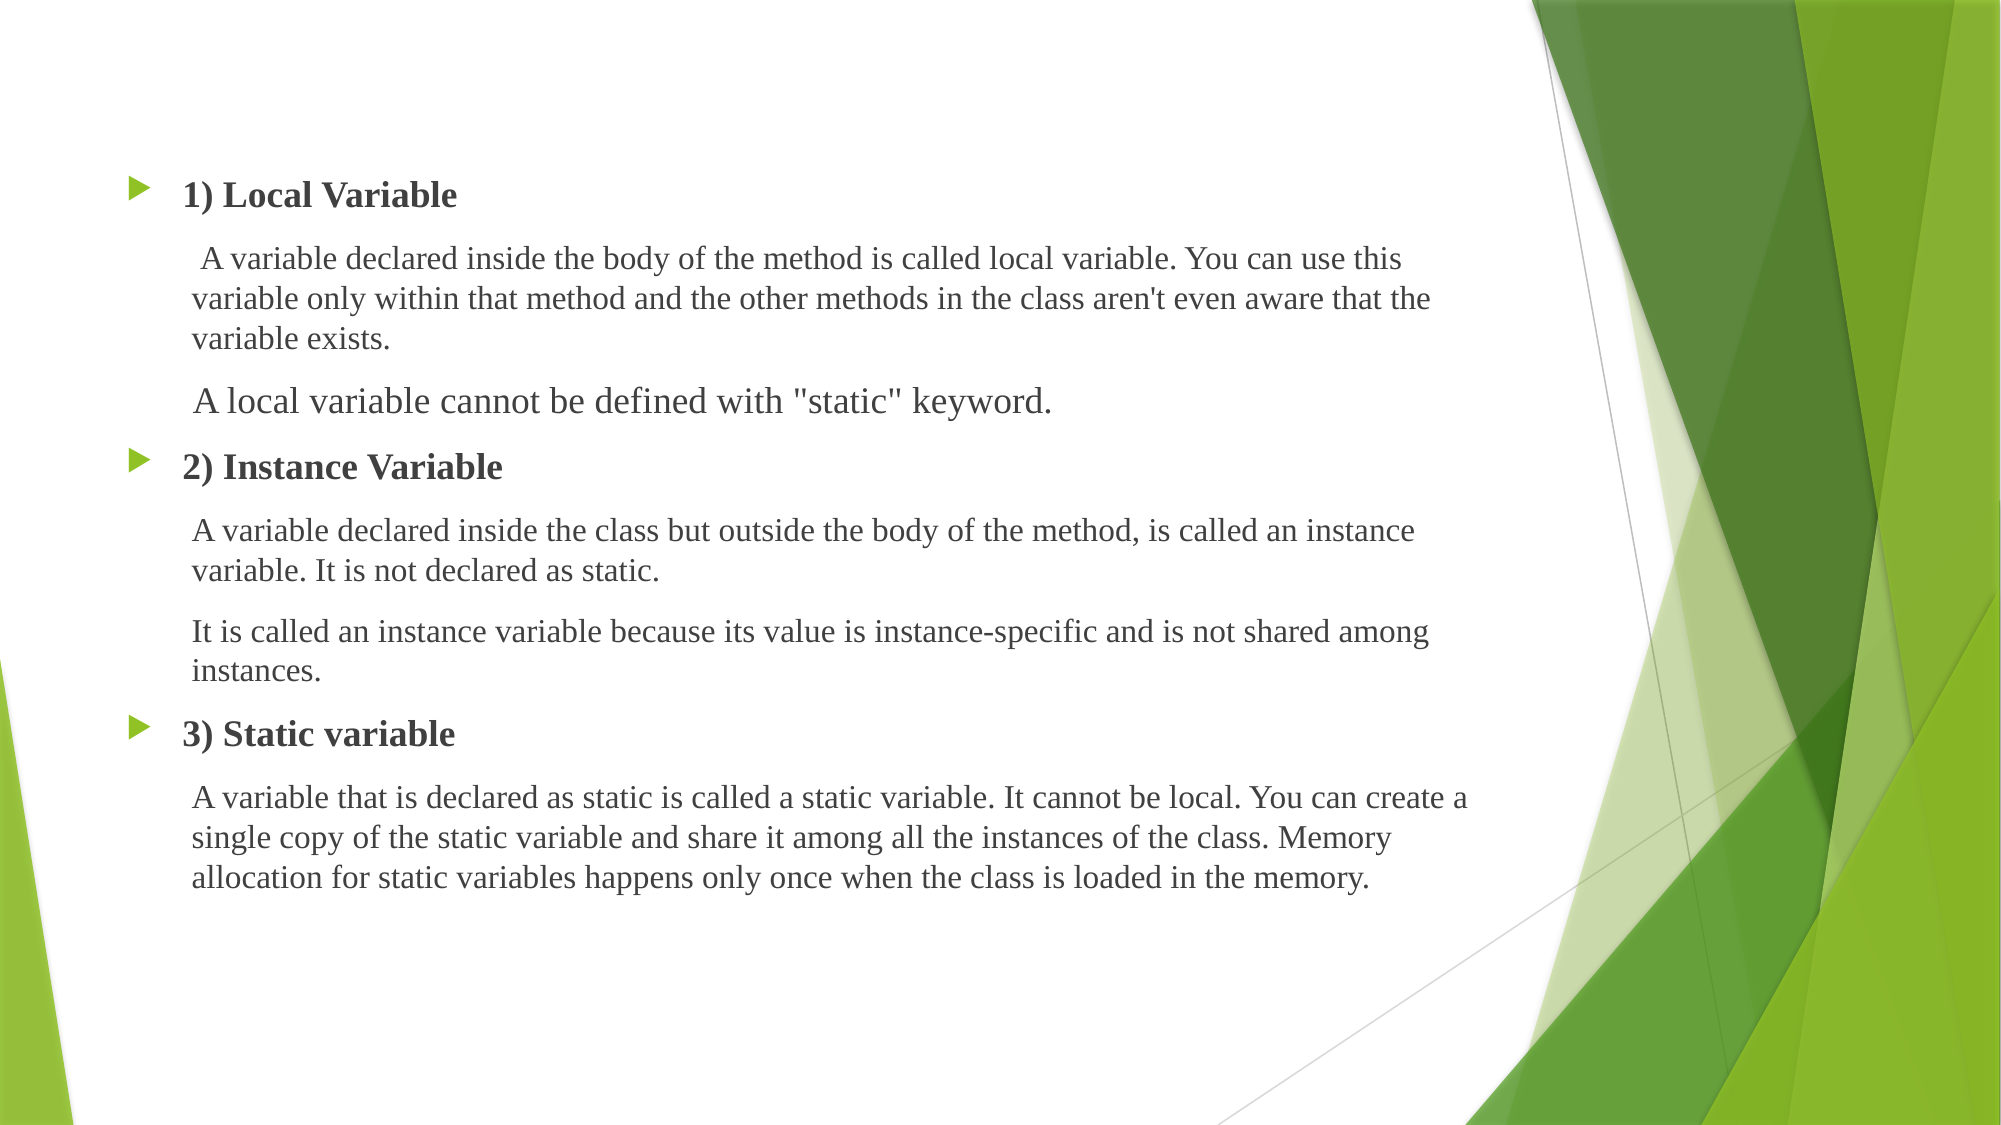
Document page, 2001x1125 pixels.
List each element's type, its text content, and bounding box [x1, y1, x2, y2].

list 1) Local Variable A variable declared inside the body of the method is called local variable. You can use this variable only within that method and the other methods in the class aren't even aware that the variable exists. A local variable cannot be defined with "static" keyword. 2) Instance Variable A variable declared inside the class but outside the body of the method, is called an instance variable. It is not declared as static. It is called an instance variable because its value is instance-specific and is not shared among instances. 3) Static variable A variable that is declared as static is called a static variable. It cannot be local. You can create a single copy of the static variable and share it among all the instances of the class. Memory allocation for static variables happens only once when the class is loaded in the memory. [111, 162, 1522, 992]
